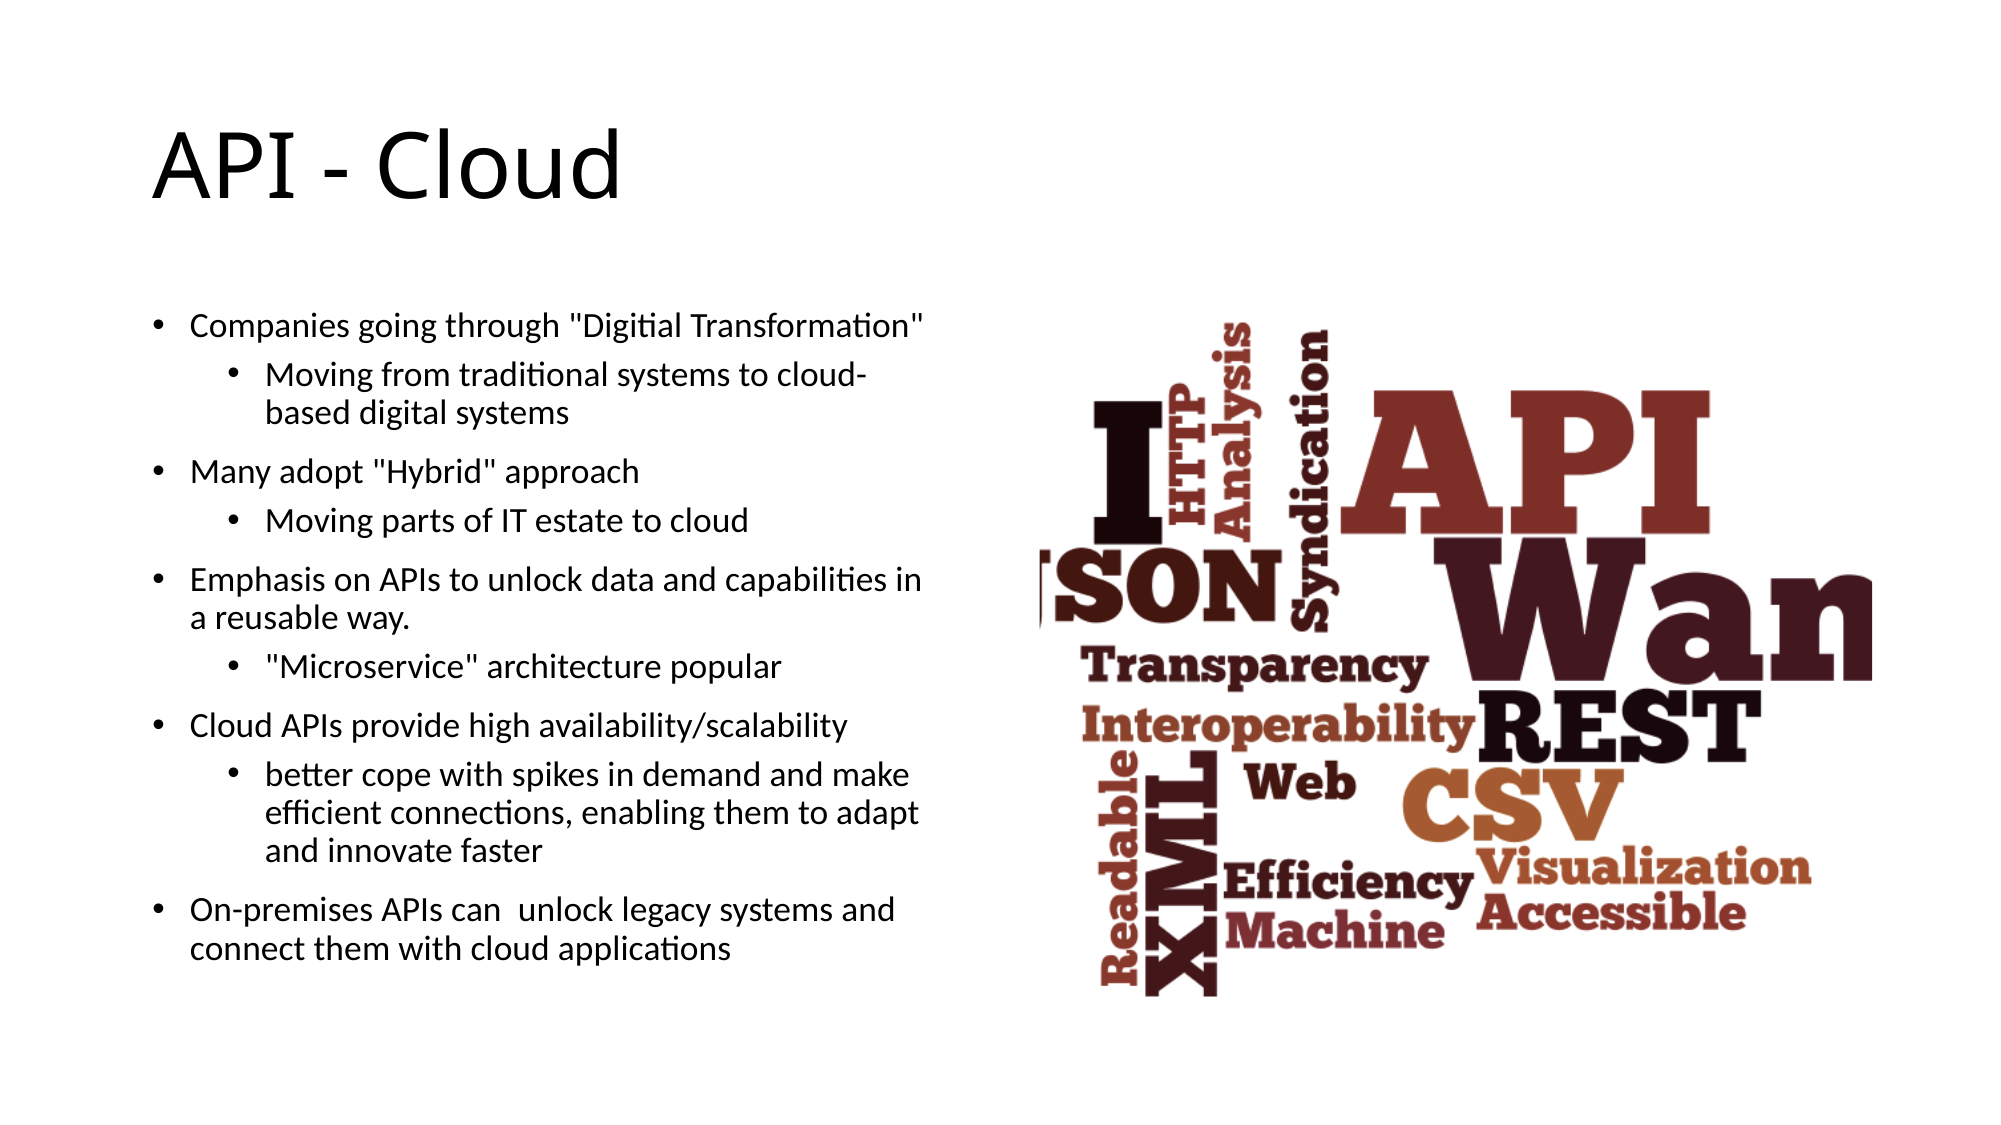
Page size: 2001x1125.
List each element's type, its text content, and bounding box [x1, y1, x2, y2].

title API - Cloud [137, 59, 1863, 278]
picture [1039, 312, 1873, 1014]
list Companies going through "Digitial Transformation" Moving from traditional systems to cloud-based digital systems Many adopt "Hybrid" approach Moving parts of IT estate to cloud Emphasis on APIs to unlock data and capabilities in a reusable way. "Microservice" architecture popular Cloud APIs provide high availability/scalability better cope with spikes in demand and make efficient connections, enabling them to adapt and innovate faster On-premises APIs can unlock legacy systems and connect them with cloud applications [137, 299, 961, 1014]
